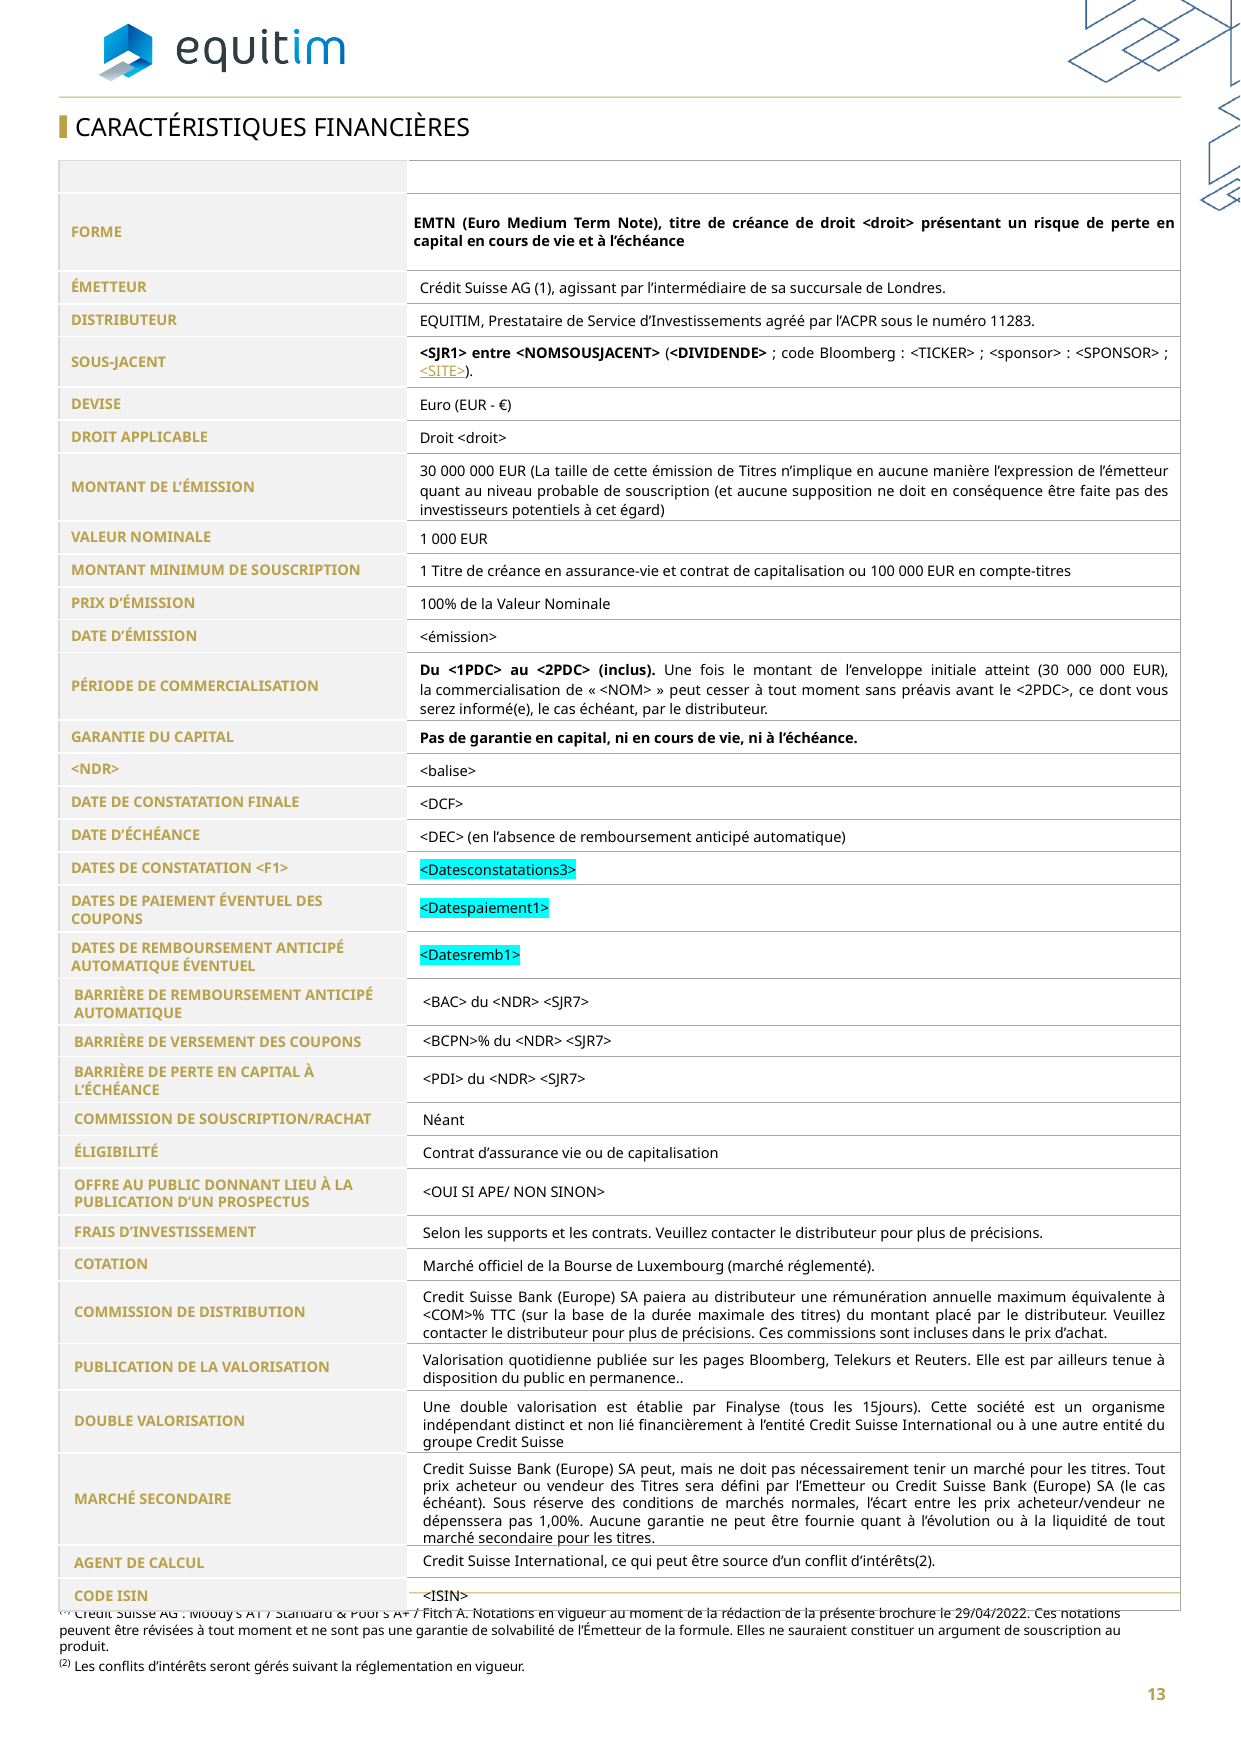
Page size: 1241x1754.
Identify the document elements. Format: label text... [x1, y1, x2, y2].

table_cell Credit Suisse International, ce qui peut être source d’un conflit d’intérêts(2). [409, 1546, 1180, 1577]
table_cell <PDI> du <NDR> <SJR7> [409, 1057, 1180, 1102]
table_cell DATE D’ÉMISSION [60, 620, 407, 652]
table_cell DROIT APPLICABLE [60, 421, 407, 452]
table_cell Contrat d’assurance vie ou de capitalisation [409, 1136, 1180, 1168]
table_cell PRIX D’ÉMISSION [60, 588, 407, 619]
table_cell Crédit Suisse AG (1), agissant par l’intermédiaire de sa succursale de Londres. [409, 271, 1180, 303]
table_cell Néant [409, 1103, 1180, 1135]
table_cell <NDR> [60, 754, 407, 785]
table_cell MONTANT DE L’ÉMISSION [60, 454, 407, 520]
table_cell <DCF> [409, 787, 1180, 819]
table_cell ÉLIGIBILITÉ [60, 1136, 407, 1167]
table_cell <Datesremb1> [409, 932, 1180, 978]
table_cell Selon les supports et les contrats. Veuillez contacter le distributeur pour plus de précisions. [409, 1216, 1180, 1248]
table_cell <OUI SI APE/ NON SINON> [409, 1169, 1180, 1215]
text_box Caractéristiques financières [75, 109, 1192, 148]
picture [1067, 0, 1241, 211]
table_cell DEVISE [60, 388, 407, 419]
table_cell COMMISSION DE DISTRIBUTION [60, 1282, 407, 1343]
table_cell <BCPN>% du <NDR> <SJR7> [409, 1026, 1180, 1056]
table_cell <BAC> du <NDR> <SJR7> [409, 979, 1180, 1025]
table_cell DATES DE REMBOURSEMENT ANTICIPÉ AUTOMATIQUE ÉVENTUEL [60, 933, 407, 978]
table_cell <SJR1> entre <NOMSOUSJACENT> (<DIVIDENDE> ; code Bloomberg : <TICKER> ; <sponsor> : <SPONSOR> ; <SITE>). [409, 337, 1180, 387]
table_cell 100% de la Valeur Nominale [409, 587, 1180, 619]
table_cell <Datesconstatations3> [409, 852, 1180, 884]
table_cell Pas de garantie en capital, ni en cours de vie, ni à l’échéance. [409, 721, 1180, 753]
table_cell <balise> [409, 754, 1180, 786]
table_cell Credit Suisse Bank (Europe) SA peut, mais ne doit pas nécessairement tenir un marché pour les titres. Tout prix acheteur ou vendeur des Titres sera défini par l’Emetteur ou Credit Suisse Bank (Europe) SA (le cas échéant). Sous réserve des conditions de marchés normales, l’écart entre les prix acheteur/vendeur ne dépenssera pas 1,00%. Aucune garantie ne peut être fournie quant à l’évolution ou à la liquidité de tout marché secondaire pour les titres. [409, 1453, 1180, 1545]
table_cell <ISIN> [409, 1578, 1180, 1610]
table_cell BARRIÈRE DE VERSEMENT DES COUPONS [60, 1026, 407, 1056]
table_cell 30 000 000 EUR (La taille de cette émission de Titres n’implique en aucune manière l’expression de l’émetteur quant au niveau probable de souscription (et aucune supposition ne doit en conséquence être faite pas des investisseurs potentiels à cet égard) [409, 454, 1180, 520]
table_cell Euro (EUR - €) [409, 388, 1180, 420]
table_cell Droit <droit> [409, 421, 1180, 453]
table_cell Marché officiel de la Bourse de Luxembourg (marché réglementé). [409, 1249, 1180, 1280]
table_cell DATE D’ÉCHÉANCE [60, 820, 407, 851]
table_cell DATE DE CONSTATATION FINALE [60, 787, 407, 818]
table_cell FRAIS D’INVESTISSEMENT [60, 1216, 407, 1247]
text_box (1) Crédit Suisse AG : Moody’s A1 / Standard & Poor’s A+ / Fitch A. Notations en vigueur au moment de la rédaction de la présente brochure le 29/04/2022. Ces notations peuvent être révisées à tout moment et ne sont pas une garantie de solvabilité de l’Émetteur de la formule. Elles ne sauraient constituer un argument de souscription au produit. (2) Les conflits d’intérêts seront gérés suivant la réglementation en vigueur. [59, 1611, 1123, 1675]
table_cell Du <1PDC> au <2PDC> (inclus). Une fois le montant de l’enveloppe initiale atteint (30 000 000 EUR), la commercialisation de « <NOM> » peut cesser à tout moment sans préavis avant le <2PDC>, ce dont vous serez informé(e), le cas échéant, par le distributeur. [409, 653, 1180, 720]
text_box [59, 115, 67, 138]
table_cell AGENT DE CALCUL [60, 1546, 407, 1577]
table_cell 1 Titre de créance en assurance-vie et contrat de capitalisation ou 100 000 EUR en compte-titres [409, 554, 1180, 586]
table_header [60, 161, 407, 192]
table_cell EMTN (Euro Medium Term Note), titre de créance de droit <droit> présentant un risque de perte en capital en cours de vie et à l’échéance [409, 194, 1180, 270]
table_cell DOUBLE VALORISATION [60, 1391, 407, 1452]
table_cell Credit Suisse Bank (Europe) SA paiera au distributeur une rémunération annuelle maximum équivalente à <COM>% TTC (sur la base de la durée maximale des titres) du montant placé par le distributeur. Veuillez contacter le distributeur pour plus de précisions. Ces commissions sont incluses dans le prix d’achat. [409, 1281, 1180, 1343]
table_cell CODE ISIN [60, 1579, 407, 1610]
table_cell FORME [60, 194, 407, 270]
table_cell DISTRIBUTEUR [60, 305, 407, 336]
table_cell EQUITIM, Prestataire de Service d’Investissements agréé par l’ACPR sous le numéro 11283. [409, 304, 1180, 336]
table_cell <émission> [409, 620, 1180, 652]
table_cell Valorisation quotidienne publiée sur les pages Bloomberg, Telekurs et Reuters. Elle est par ailleurs tenue à disposition du public en permanence.. [409, 1344, 1180, 1390]
table_cell 1 000 EUR [409, 521, 1180, 553]
table_cell ÉMETTEUR [60, 272, 407, 303]
table_cell OFFRE AU PUBLIC DONNANT LIEU À LA PUBLICATION D’UN PROSPECTUS [60, 1169, 407, 1214]
table_cell DATES DE PAIEMENT ÉVENTUEL DES COUPONS [60, 886, 407, 931]
table_cell DATES DE CONSTATATION <F1> [60, 853, 407, 884]
slide_number 13 [1122, 1664, 1182, 1728]
picture [77, 3, 367, 97]
table_cell MONTANT MINIMUM DE SOUSCRIPTION [60, 555, 407, 586]
table_cell Une double valorisation est établie par Finalyse (tous les 15jours). Cette société est un organisme indépendant distinct et non lié financièrement à l’entité Credit Suisse International ou à une autre entité du groupe Credit Suisse [409, 1391, 1180, 1452]
table_header [409, 161, 1180, 193]
table_cell COMMISSION DE SOUSCRIPTION/RACHAT [60, 1103, 407, 1135]
table_cell PÉRIODE DE COMMERCIALISATION [60, 653, 407, 719]
table_cell PUBLICATION DE LA VALORISATION [60, 1344, 407, 1389]
table_cell COTATION [60, 1249, 407, 1280]
table_cell BARRIÈRE DE REMBOURSEMENT ANTICIPÉ AUTOMATIQUE [60, 979, 407, 1024]
table_cell GARANTIE DU CAPITAL [60, 721, 407, 752]
table_cell SOUS-JACENT [60, 337, 407, 386]
table_cell <DEC> (en l’absence de remboursement anticipé automatique) [409, 820, 1180, 851]
table_cell MARCHÉ SECONDAIRE [60, 1454, 407, 1544]
table_cell BARRIÈRE DE PERTE EN CAPITAL À L’ÉCHÉANCE [60, 1057, 407, 1102]
table_cell <Datespaiement1> [409, 885, 1180, 931]
table_cell VALEUR NOMINALE [60, 522, 407, 553]
